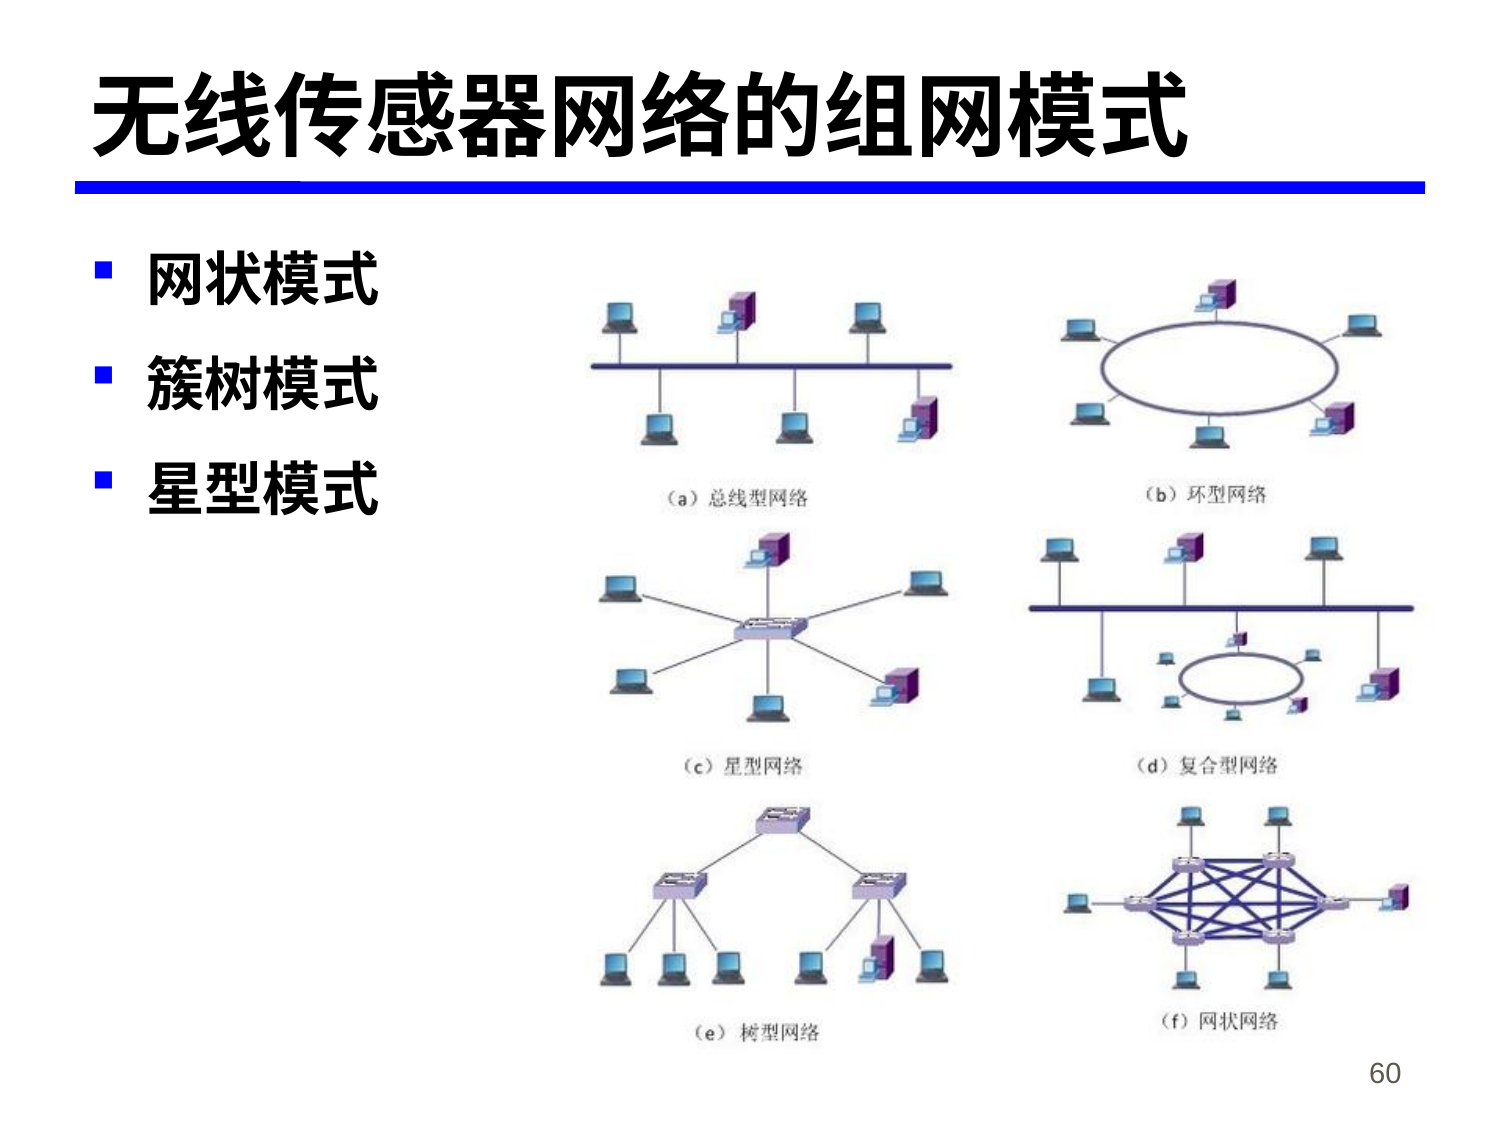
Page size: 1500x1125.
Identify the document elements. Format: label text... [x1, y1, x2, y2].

slide_number 60 [1103, 1068, 1417, 1098]
footer 《物联网概论》-韩毅刚 [512, 1021, 988, 1098]
list 网状模式 簇树模式 星型模式 [74, 199, 1426, 1001]
title 无线传感器网络的组网模式 [74, 37, 1426, 176]
picture [560, 278, 1440, 1061]
